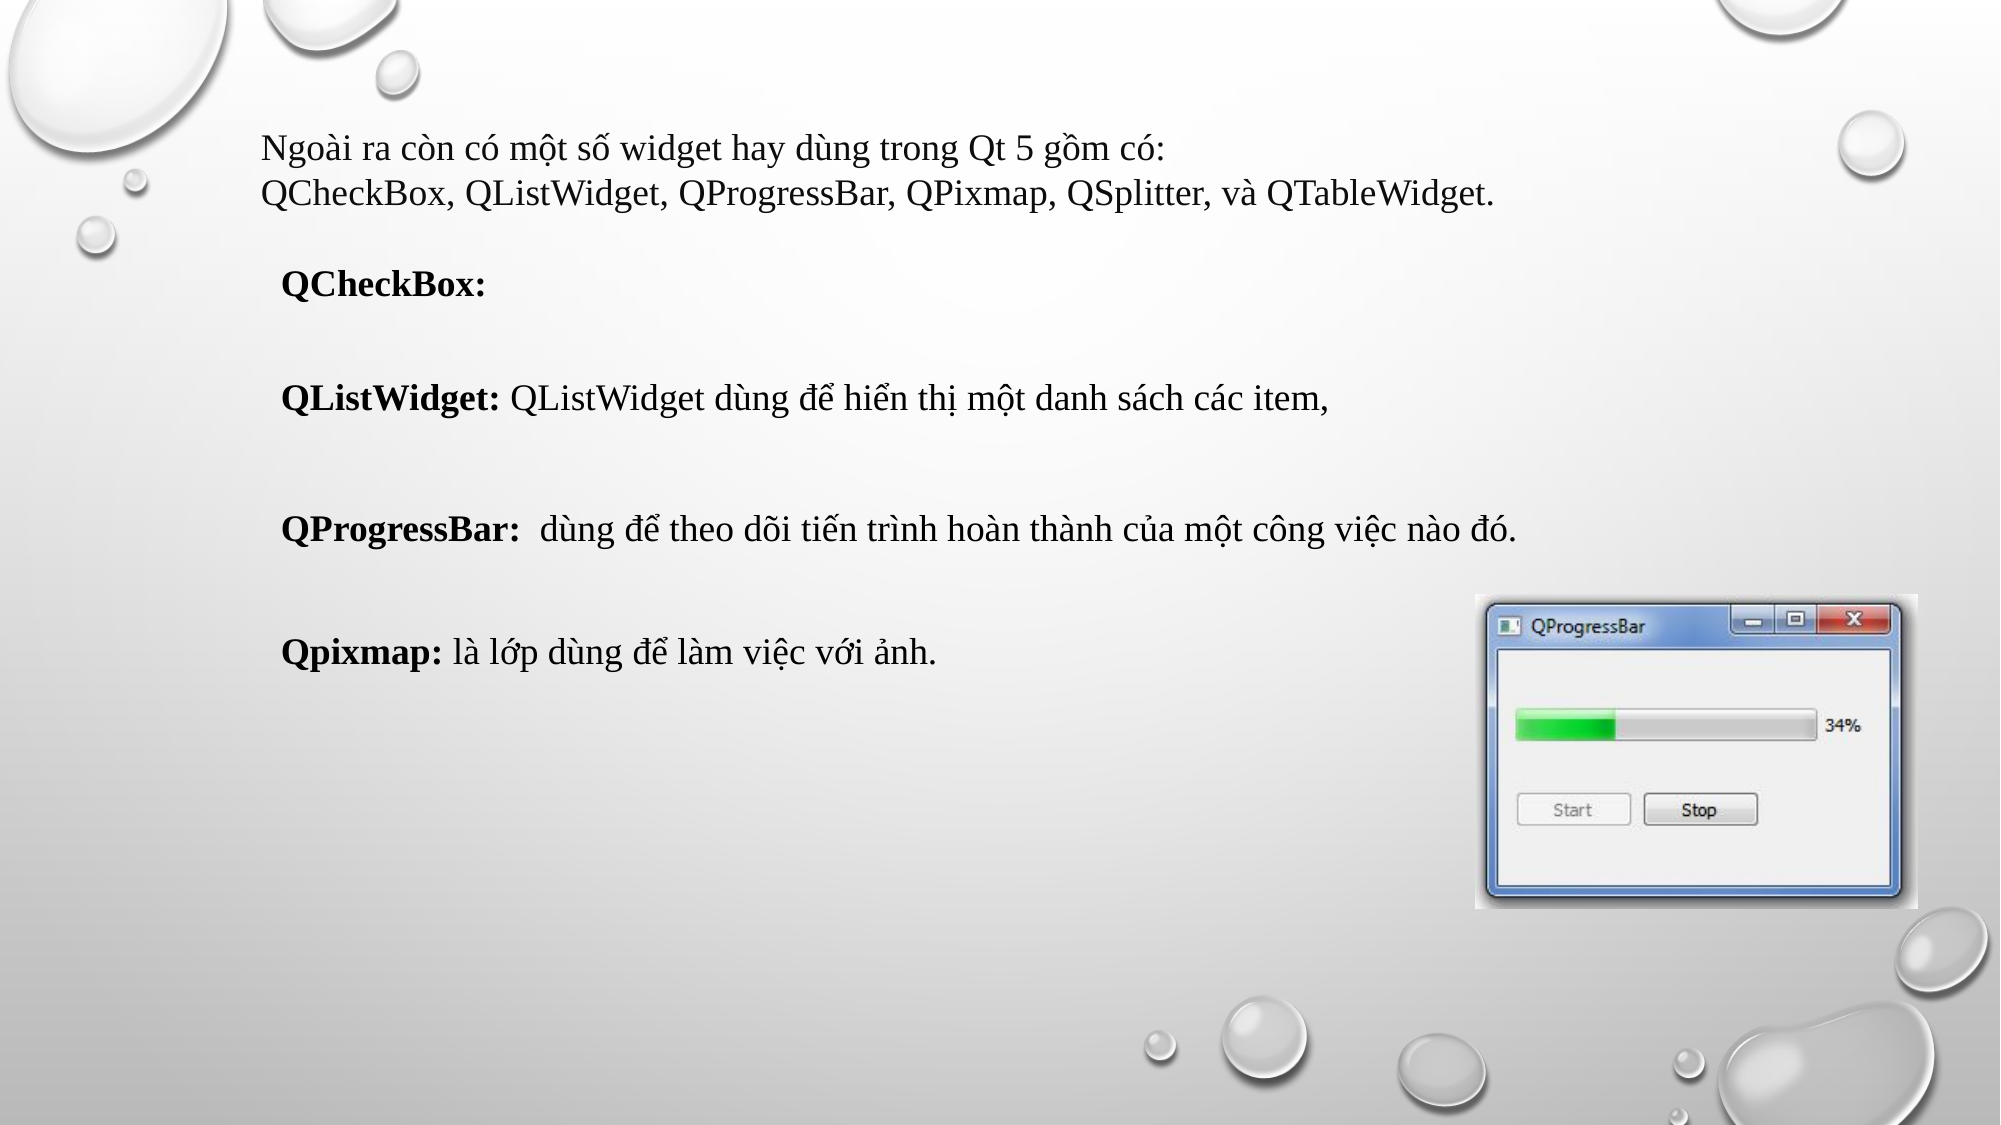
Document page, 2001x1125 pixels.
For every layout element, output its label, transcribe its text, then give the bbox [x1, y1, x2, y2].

text_box QProgressBar: dùng để theo dõi tiến trình hoàn thành của một công việc nào đó. [265, 496, 1758, 602]
text_box QCheckBox: [266, 251, 1266, 365]
text_box QListWidget: QListWidget dùng để hiển thị một danh sách các item, [265, 365, 1614, 496]
picture [0, 0, 2000, 1125]
text_box Ngoài ra còn có một số widget hay dùng trong Qt 5 gồm có: QCheckBox, QListWidget, QProgressBar, QPixmap, QSplitter, và QTableWidget. [246, 115, 1803, 266]
text_box Qpixmap: là lớp dùng để làm việc với ảnh. [266, 619, 1266, 679]
